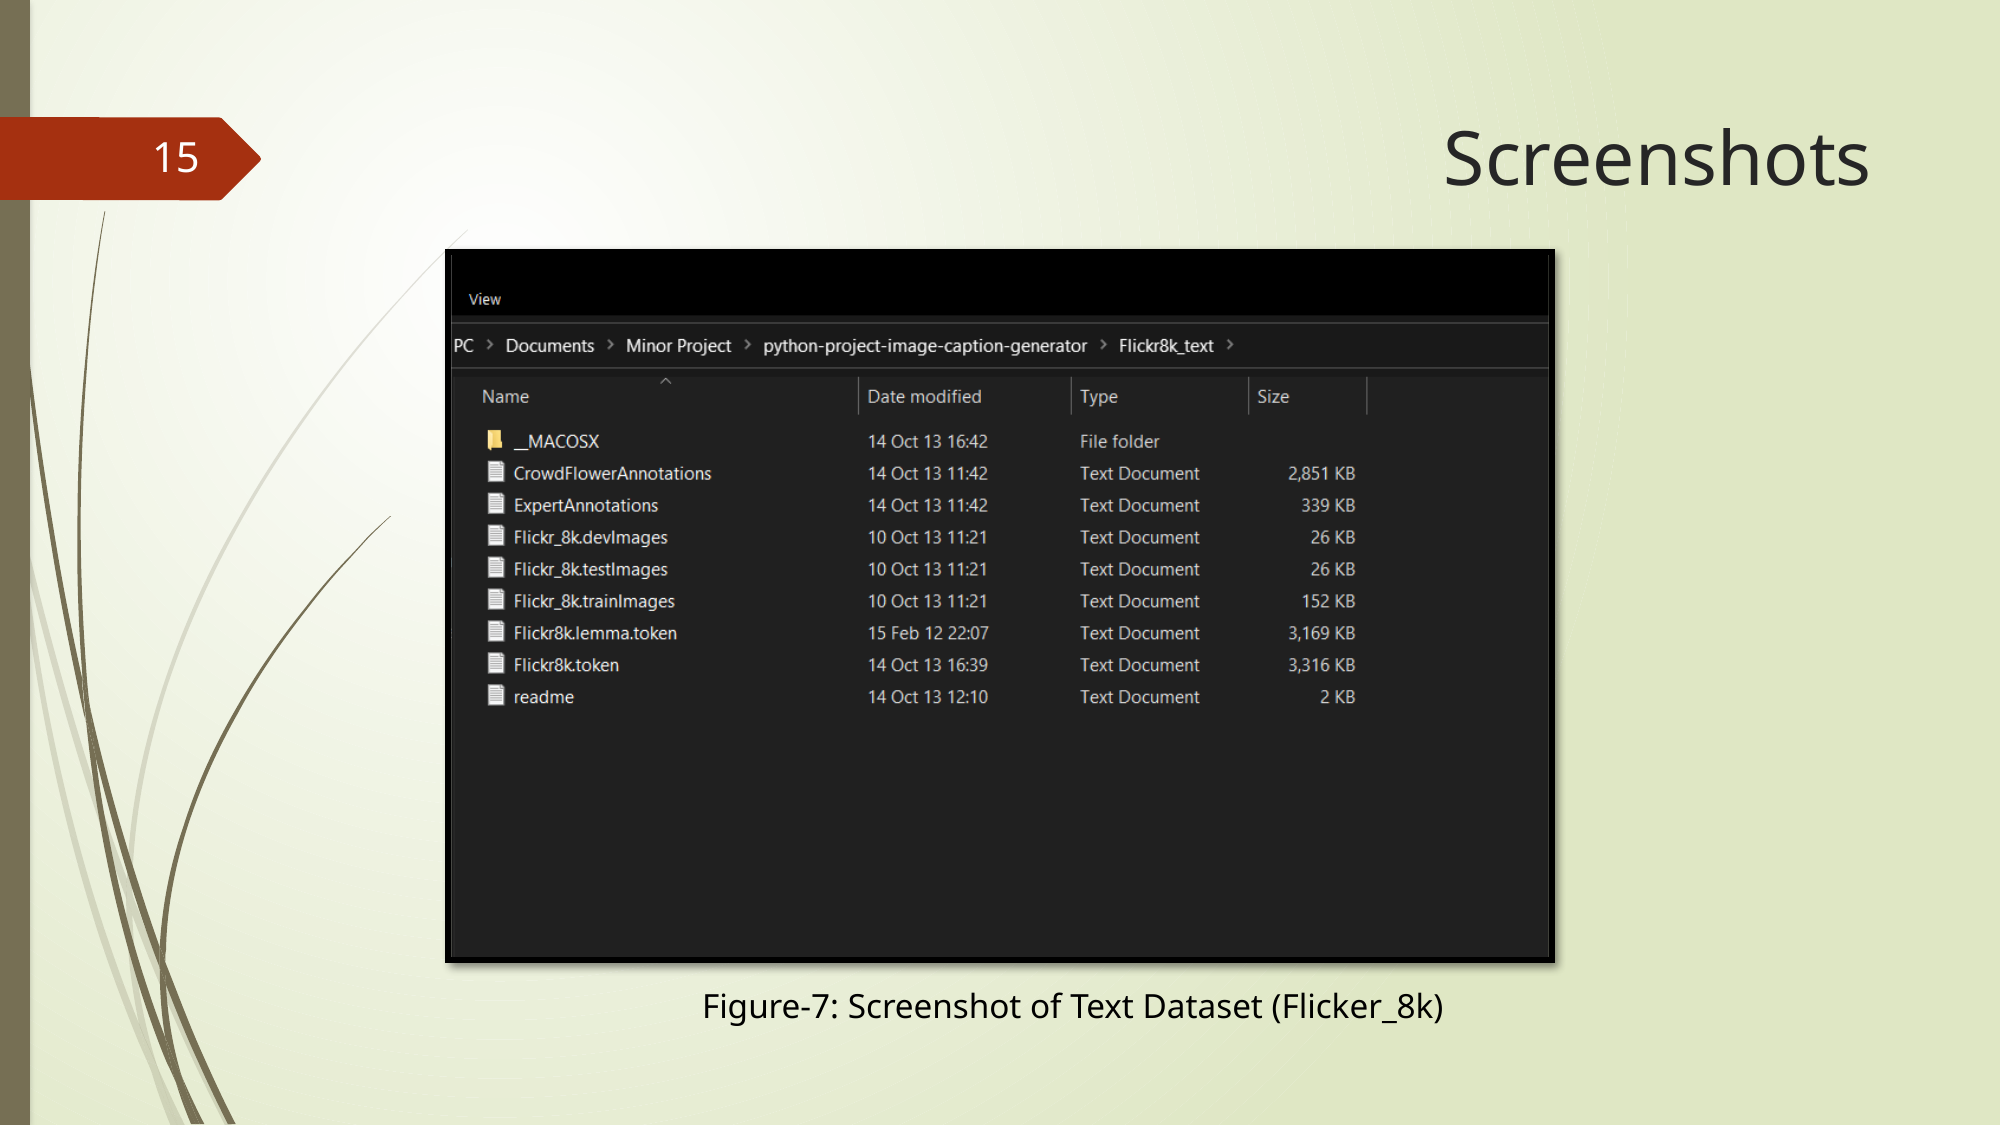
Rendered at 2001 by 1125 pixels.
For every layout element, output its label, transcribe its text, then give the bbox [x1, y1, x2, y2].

slide_number 15 [87, 129, 216, 190]
title Screenshots [425, 102, 1888, 313]
picture [451, 254, 1549, 957]
text_box Figure-7: Screenshot of Text Dataset (Flicker_8k) [687, 977, 1460, 1078]
